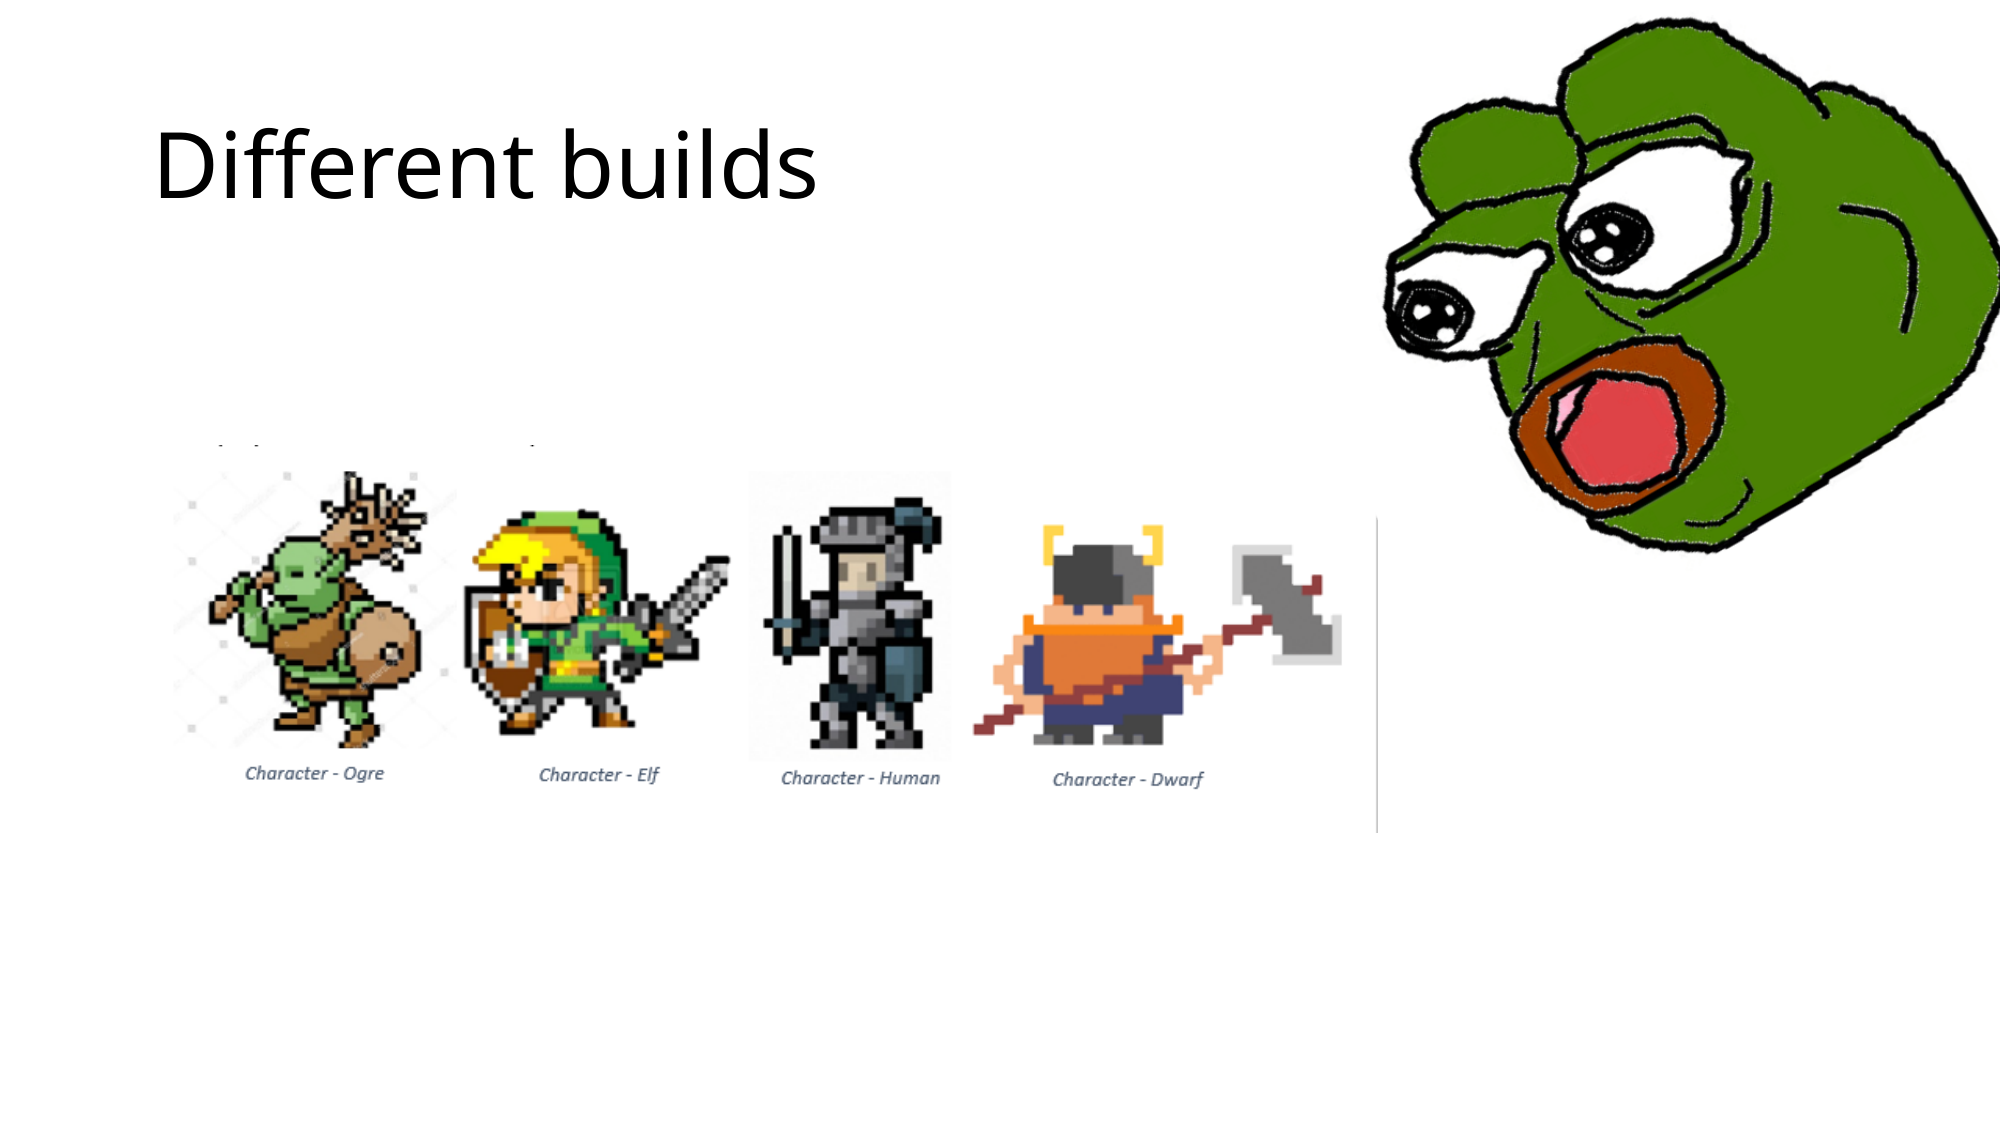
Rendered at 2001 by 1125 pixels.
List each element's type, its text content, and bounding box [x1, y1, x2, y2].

picture [1131, 0, 2000, 778]
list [91, 445, 1378, 833]
title Different builds [137, 59, 1239, 278]
